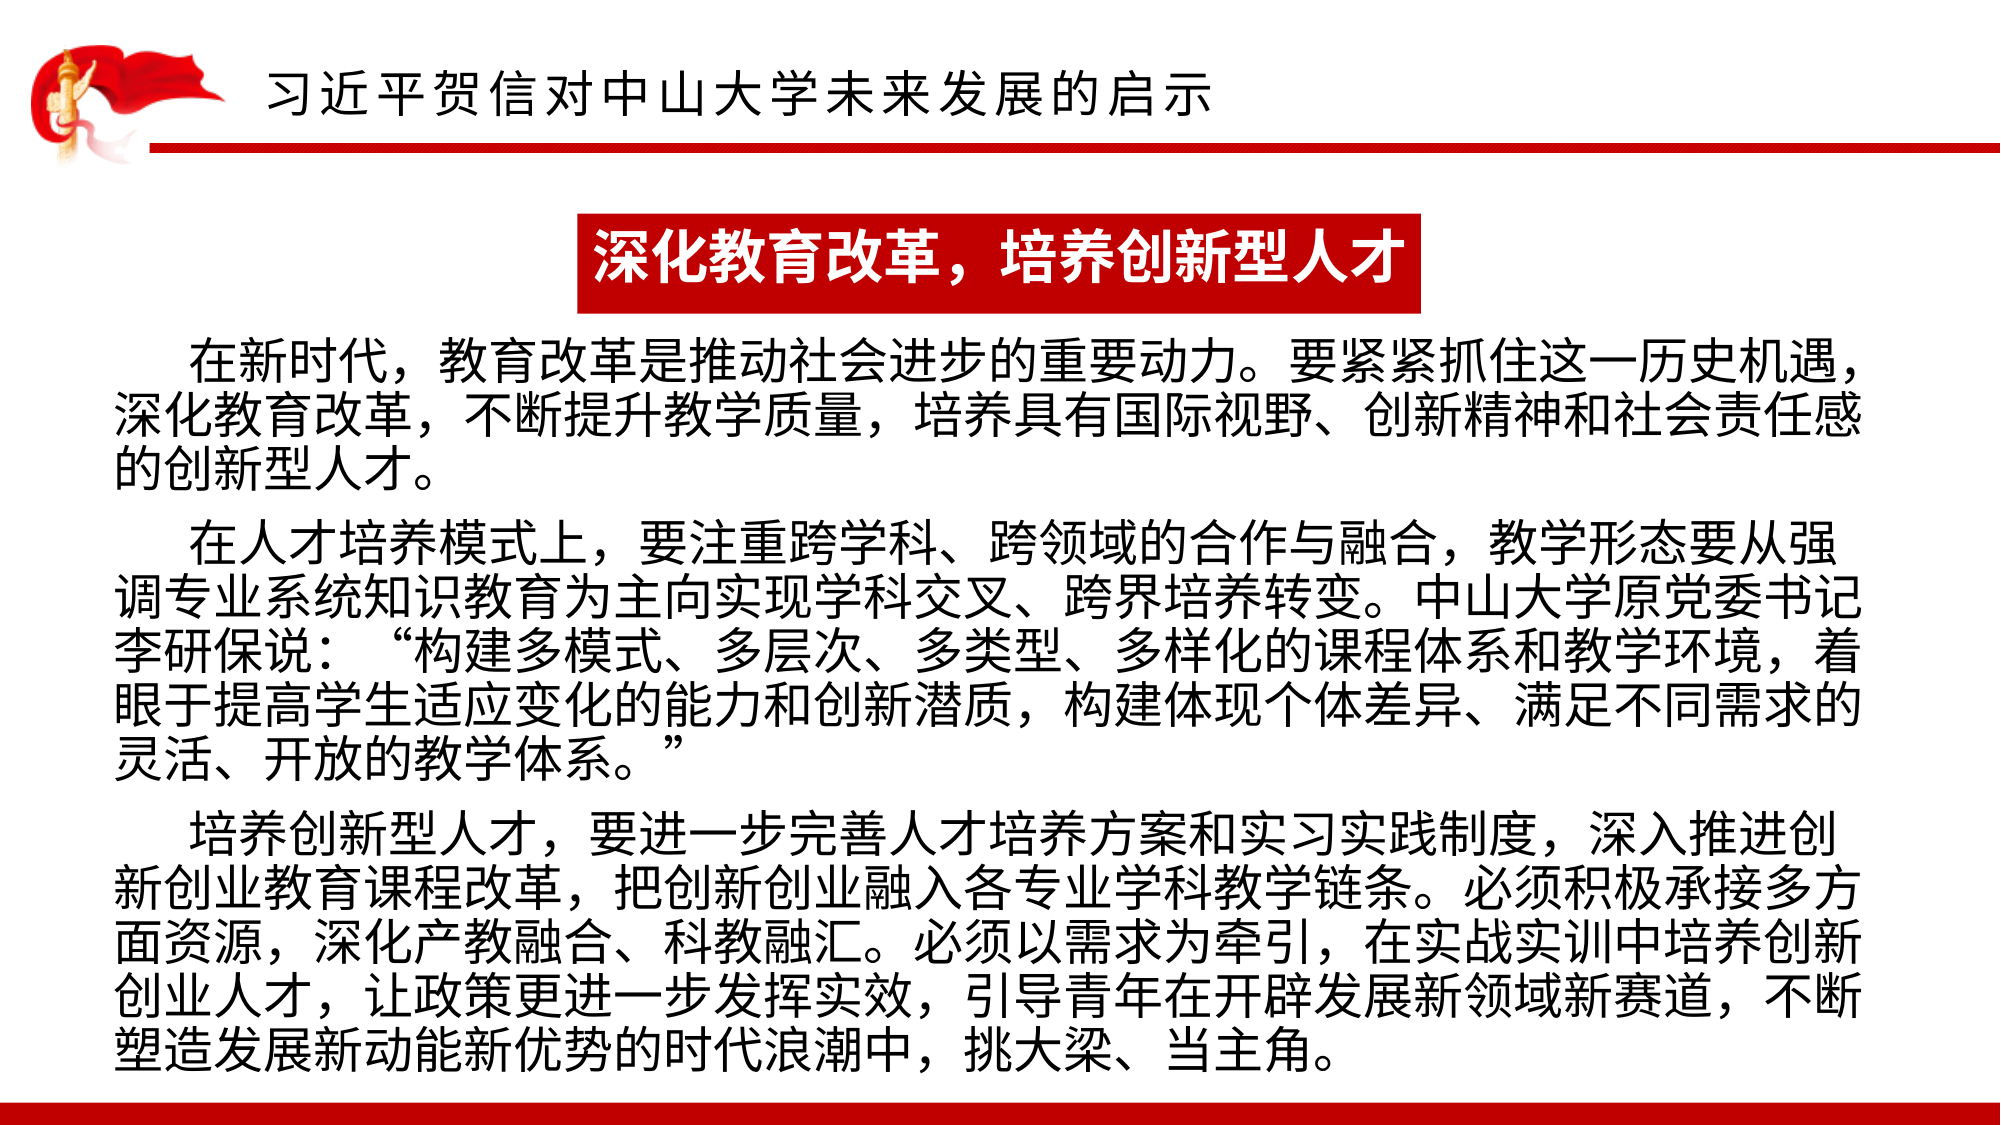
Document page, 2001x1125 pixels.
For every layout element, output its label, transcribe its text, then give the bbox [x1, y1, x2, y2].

list 在新时代，教育改⾰是推动社会进步的重要动⼒。要紧紧抓住这⼀历史机遇，深化教育改⾰，不断提升教学质量，培养具有国际视野、创新精神和社会责任感的创新型⼈才。 在⼈才培养模式上，要注重跨学科、跨领域的合作与融合，教学形态要从强调专业系统知识教育为主向实现学科交叉、跨界培养转变。中⼭⼤学原党委书记李研保说：“构建多模式、多层次、多类型、多样化的课程体系和教学环境，着眼于提⾼学⽣适应变化的能⼒和创新潜质，构建体现个体差异、满⾜不同需求的灵活、开放的教学体系。” 培养创新型⼈才，要进⼀步完善⼈才培养⽅案和实习实践制度，深⼊推进创新创业教育课程改⾰，把创新创业融⼊各专业学科教学链条。必须积极承接多⽅⾯资源，深化产教融合、科教融汇。必须以需求为牵引，在实战实训中培养创新创业⼈才，让政策更进⼀步发挥实效，引导⻘年在开辟发展新领域新赛道，不断塑造发展新动能新优势的时代浪潮中，挑⼤梁、当主⻆。 [98, 328, 1902, 1069]
picture [31, 45, 226, 171]
list 深化教育改⾰，培养创新型⼈才 [561, 220, 1439, 297]
